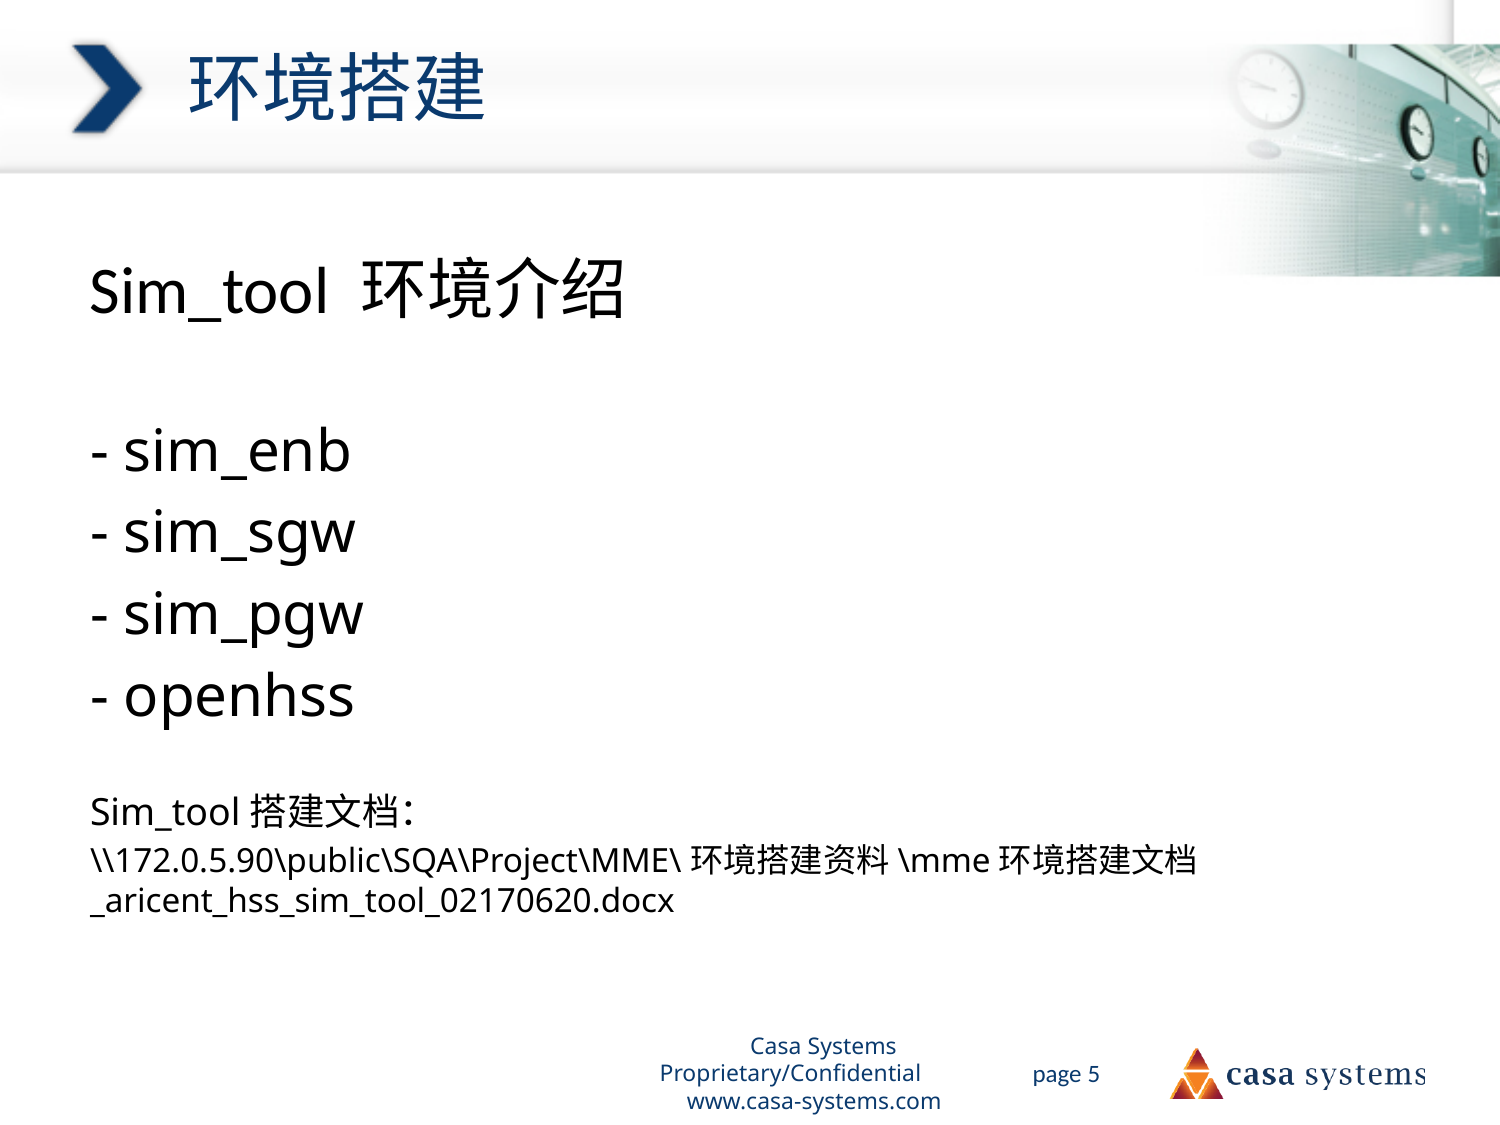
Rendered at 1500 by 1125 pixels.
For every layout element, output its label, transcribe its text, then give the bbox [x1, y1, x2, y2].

footer Casa Systems Proprietary/Confidential www.casa-systems.com [631, 1042, 1017, 1103]
title 环境搭建 [172, 1, 1454, 170]
picture [0, 0, 1500, 1125]
list - sim_enb - sim_sgw - sim_pgw - openhss Sim_tool搭建文档： \\172.0.5.90\public\SQA\Project\MME\环境搭建资料\mme环境搭建文档_aricent_hss_sim_tool_02170620.docx [75, 405, 1425, 1005]
text_box Sim_tool 环境介绍 [74, 239, 697, 334]
slide_number page [1017, 1042, 1162, 1103]
